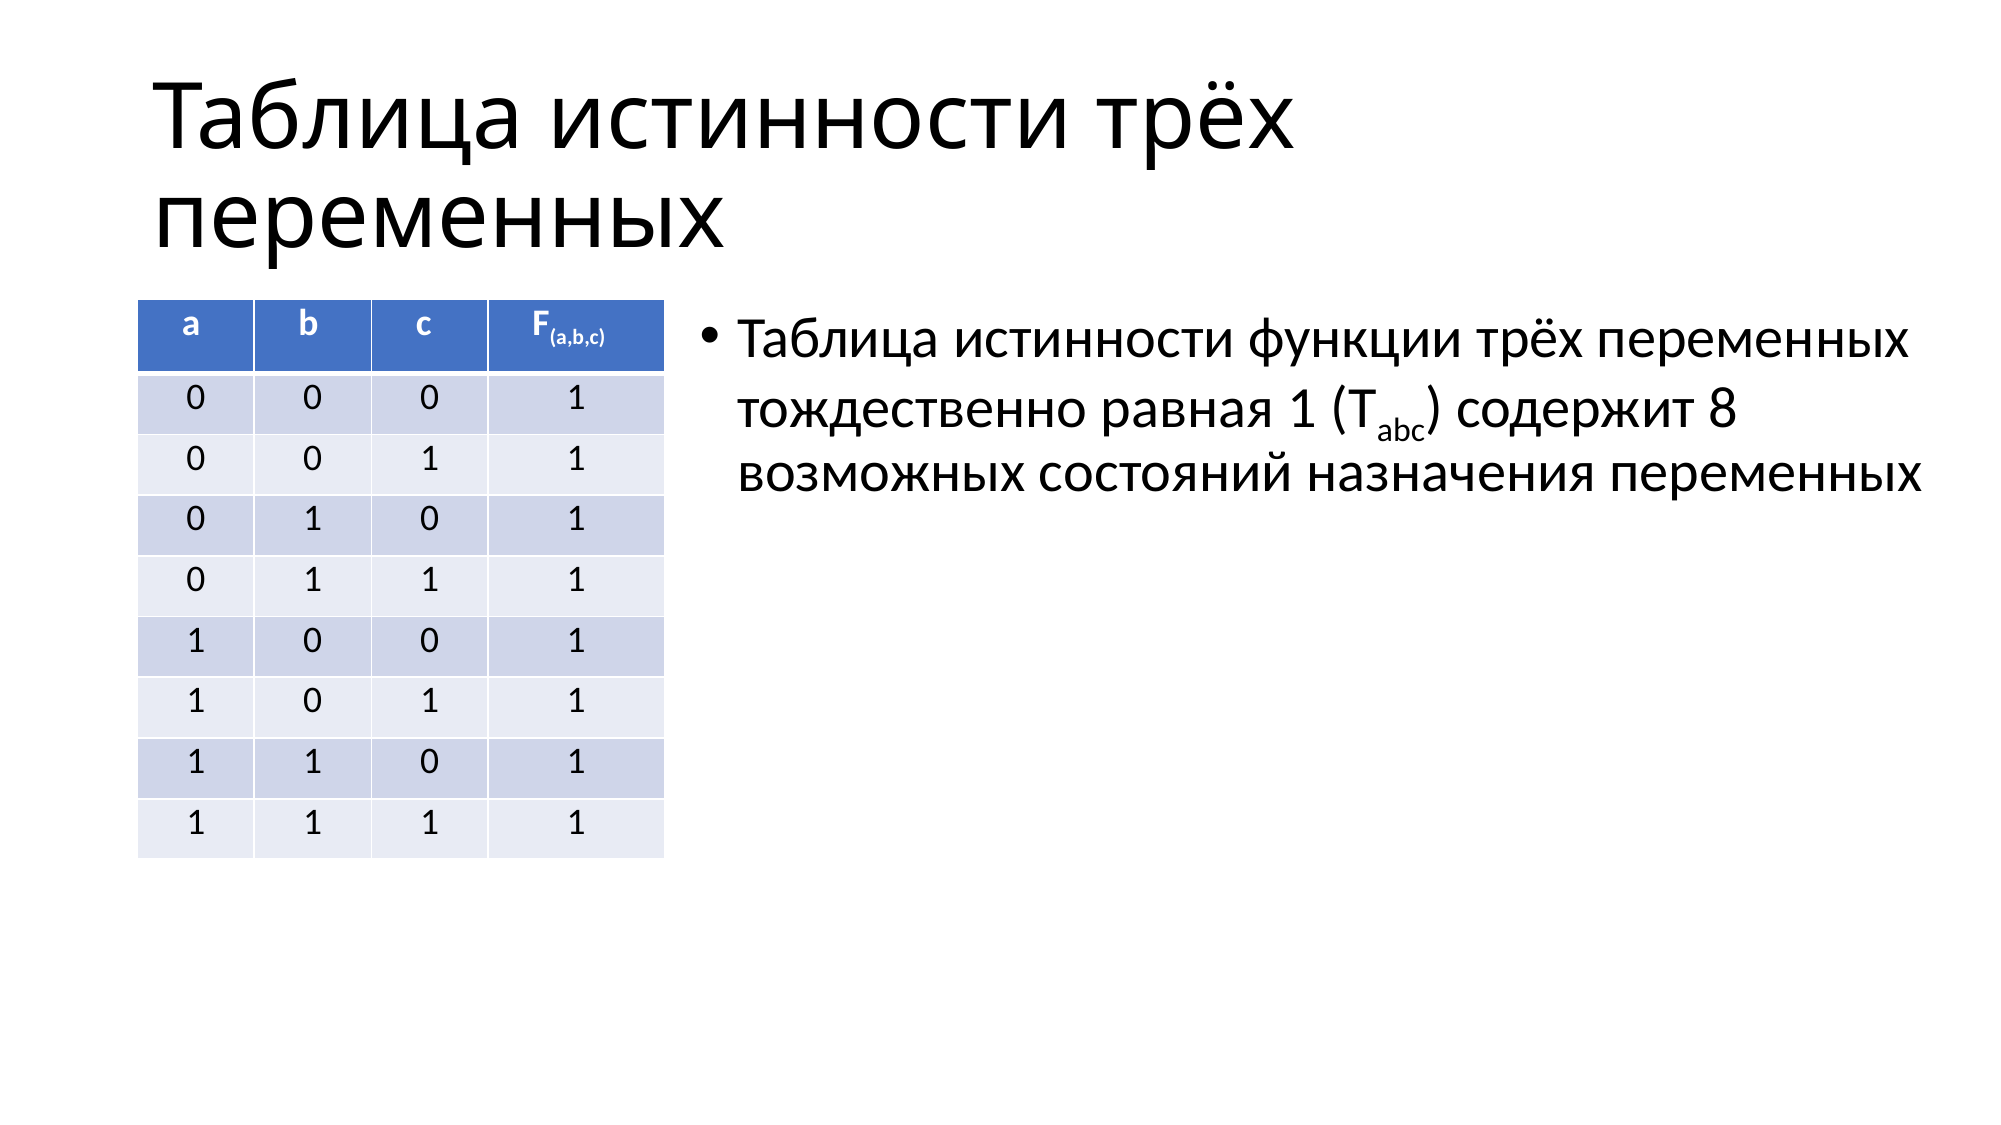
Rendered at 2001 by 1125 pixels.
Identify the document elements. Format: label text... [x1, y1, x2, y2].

table_cell 0 [255, 617, 371, 676]
table_cell 1 [372, 435, 487, 494]
table_cell 0 [372, 376, 487, 434]
table_cell 0 [138, 435, 253, 494]
table_cell 0 [372, 617, 487, 676]
table_cell 1 [138, 678, 253, 737]
table_cell 0 [372, 739, 487, 798]
table_cell 1 [372, 800, 487, 858]
table_cell 1 [138, 800, 253, 858]
table_cell 1 [489, 739, 664, 798]
table_cell 0 [138, 496, 253, 555]
table_cell 0 [138, 557, 253, 616]
table_header F(a,b,c) [489, 300, 664, 371]
table_cell 1 [489, 800, 664, 858]
table_header c [372, 300, 487, 371]
table_cell 1 [489, 557, 664, 616]
table_cell 0 [255, 376, 371, 434]
table_cell 1 [489, 678, 664, 737]
table_cell 1 [489, 617, 664, 676]
table_cell 1 [255, 739, 371, 798]
table_cell 1 [255, 800, 371, 858]
title Таблица истинности трёх переменных [137, 59, 1863, 278]
list Таблица истинности функции трёх переменных тождественно равная 1 (Tabc) содержит 8 возможных состояний назначения переменных [684, 299, 1983, 860]
table_cell 0 [255, 435, 371, 494]
table_cell 1 [372, 678, 487, 737]
table_cell 0 [372, 496, 487, 555]
table_cell 1 [255, 496, 371, 555]
table_cell 0 [138, 376, 253, 434]
table_cell 1 [255, 557, 371, 616]
table_cell 0 [255, 678, 371, 737]
table_header a [138, 300, 253, 371]
table_cell 1 [489, 376, 664, 434]
table_cell 1 [138, 739, 253, 798]
table_header b [255, 300, 371, 371]
table_cell 1 [138, 617, 253, 676]
table_cell 1 [489, 496, 664, 555]
table_cell 1 [372, 557, 487, 616]
table_cell 1 [489, 435, 664, 494]
